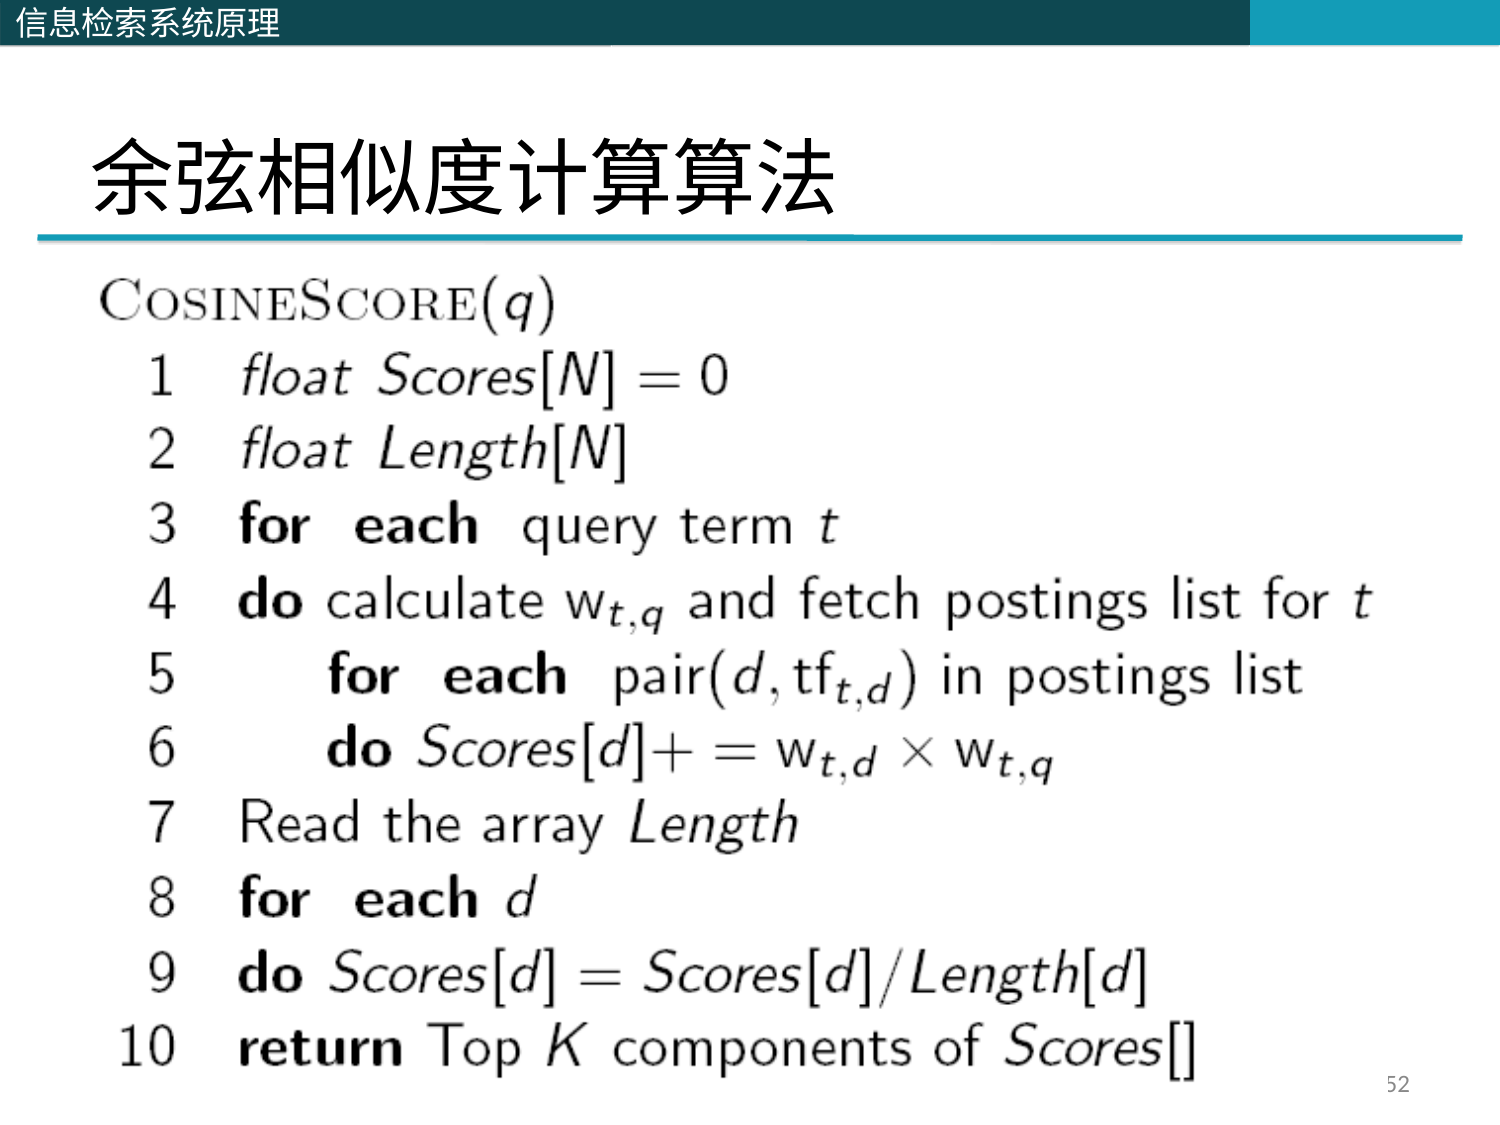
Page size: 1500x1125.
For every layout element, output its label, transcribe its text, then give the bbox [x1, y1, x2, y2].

slide_number 52 [1386, 1062, 1425, 1103]
picture [89, 267, 1389, 1095]
title 余弦相似度计算算法 [75, 45, 1425, 233]
